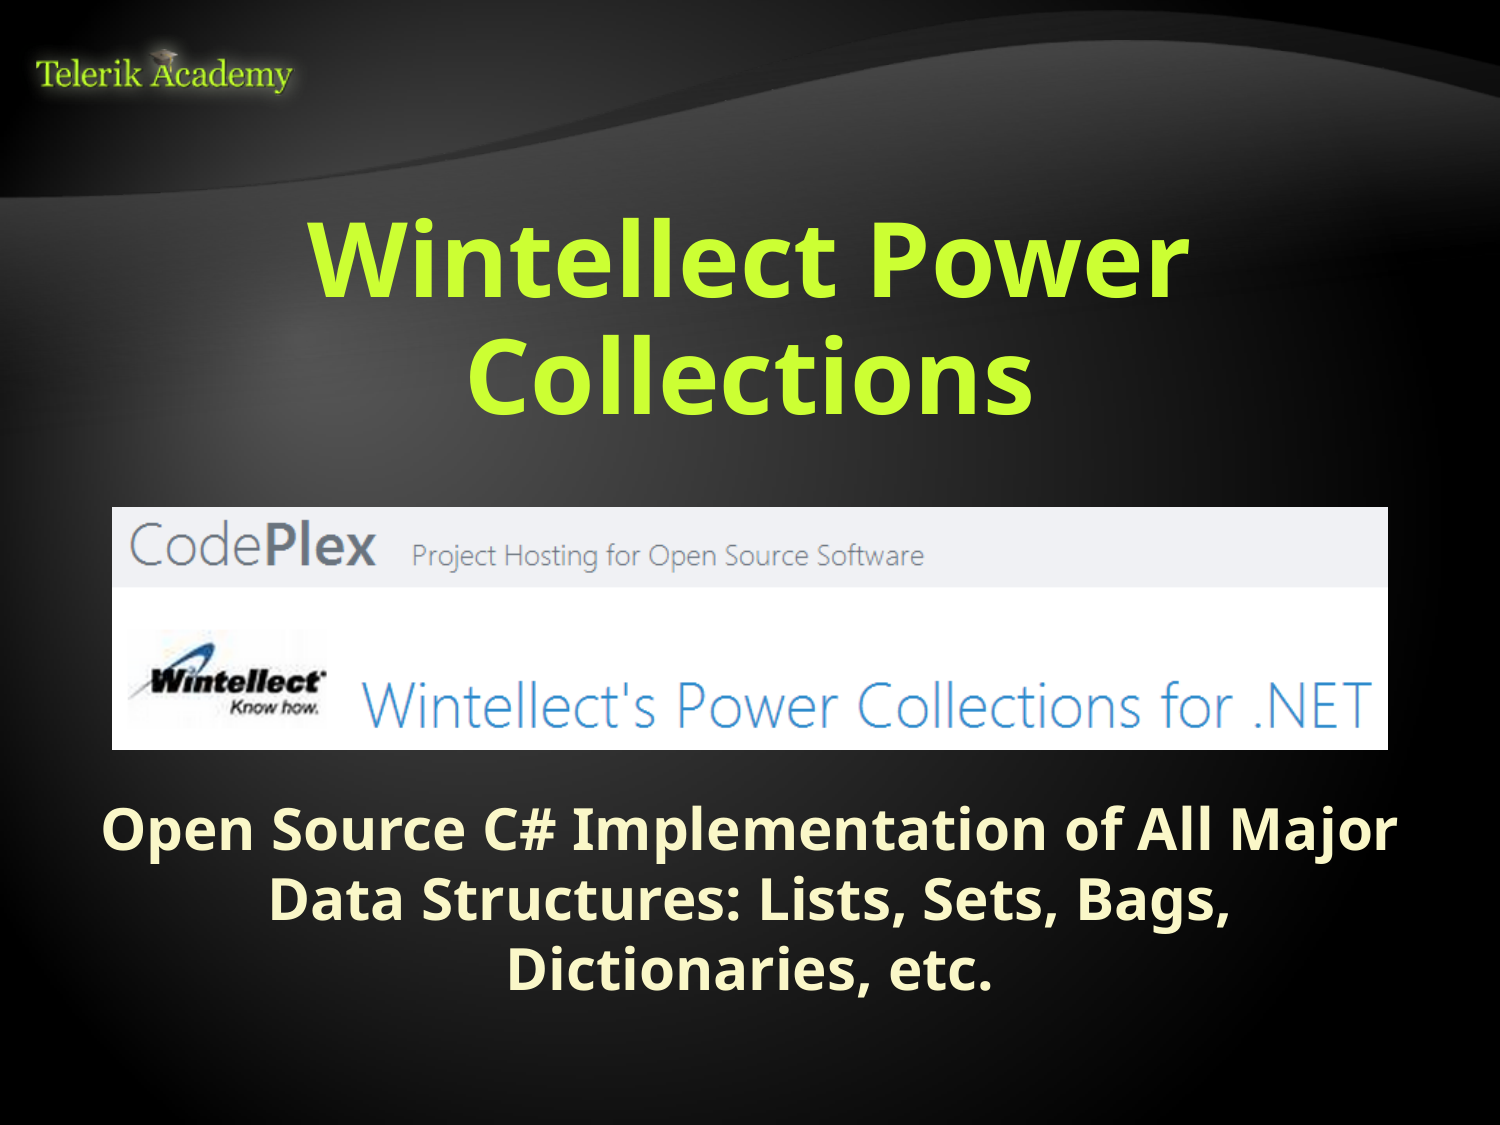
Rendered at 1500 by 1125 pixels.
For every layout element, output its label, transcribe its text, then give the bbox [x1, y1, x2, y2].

title Wintellect Power Collections [99, 200, 1400, 438]
subtitle Open Source C# Implementation of All Major Data Structures: Lists, Sets, Bags, Dictionaries, etc. [99, 819, 1400, 975]
picture [0, 0, 1500, 1125]
